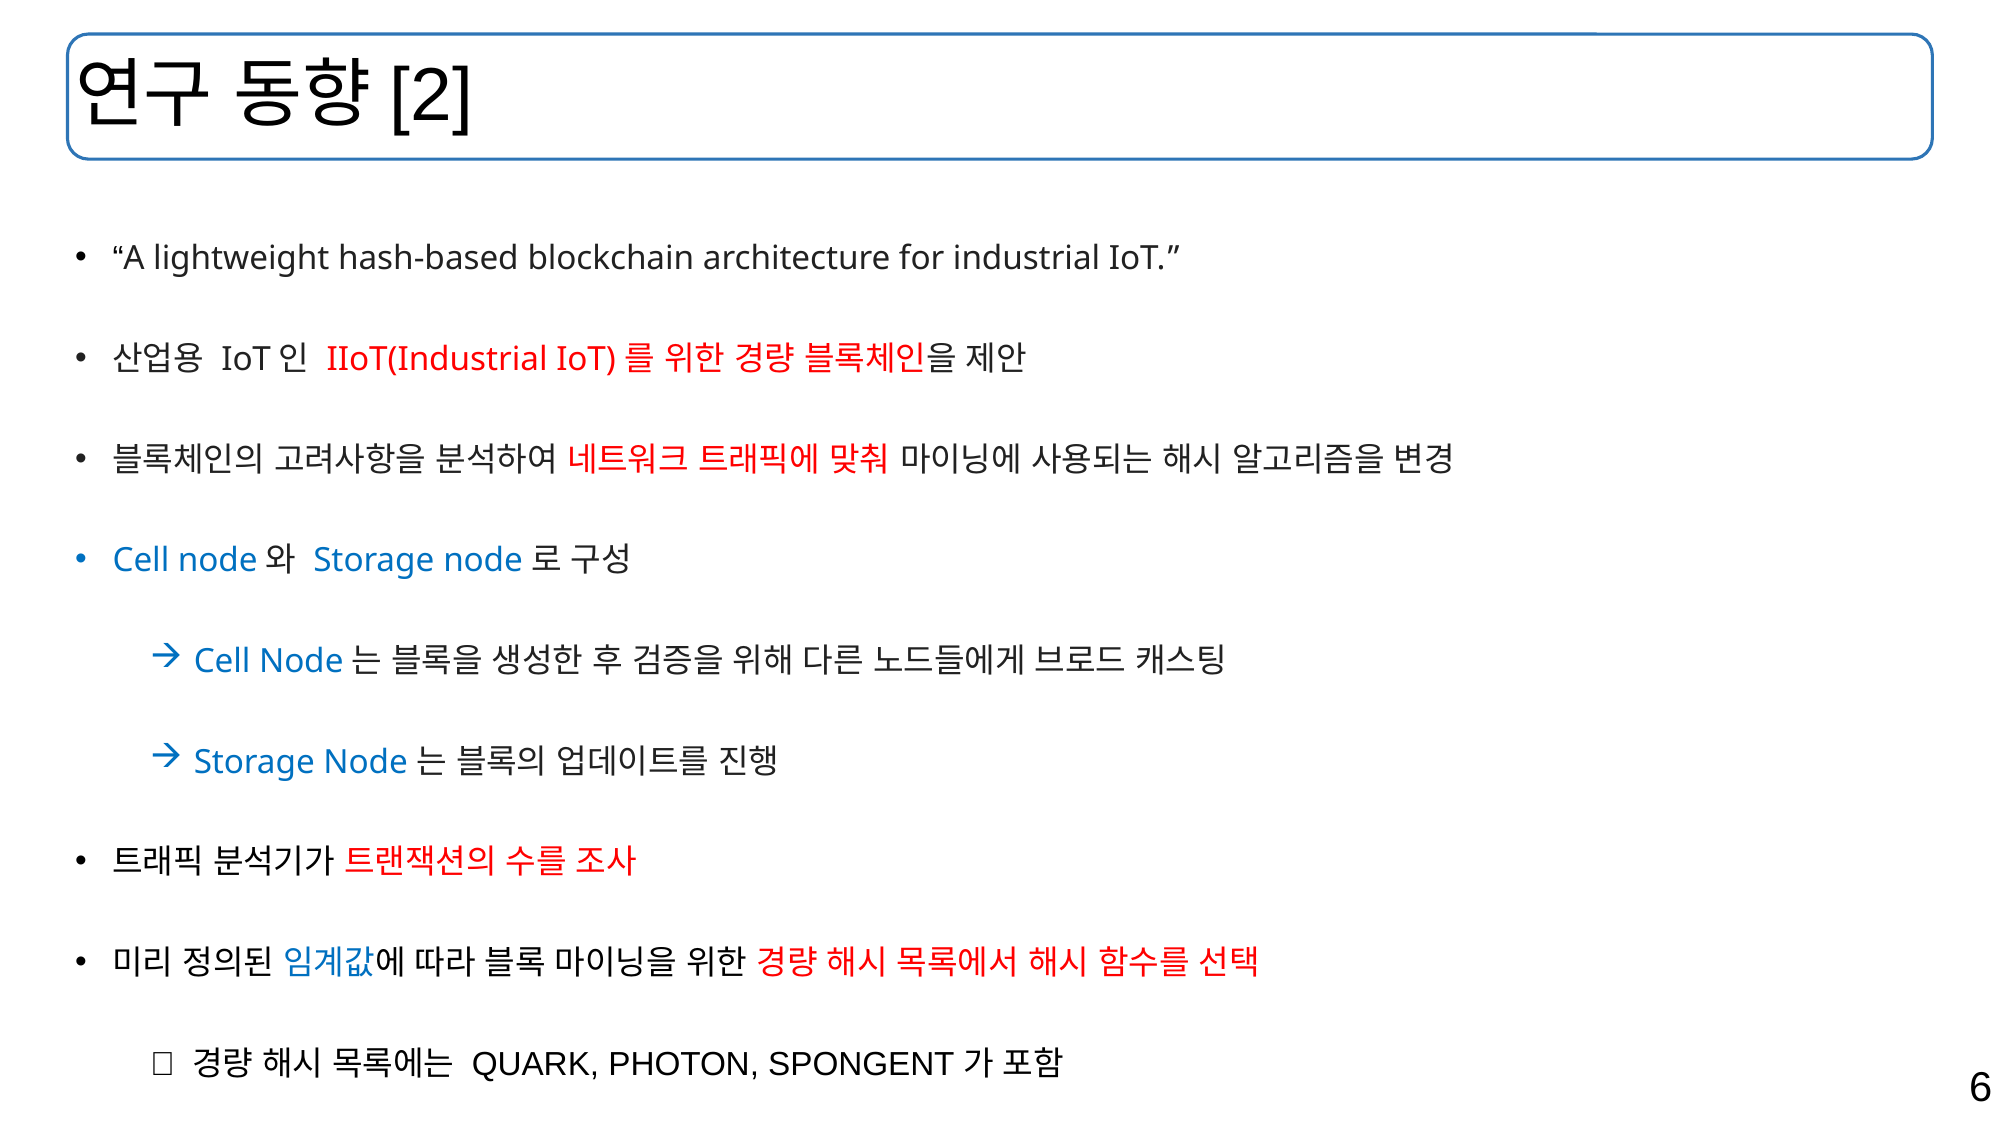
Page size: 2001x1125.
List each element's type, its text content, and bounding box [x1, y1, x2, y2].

slide_number 6 [1959, 1051, 2000, 1114]
list “A lightweight hash-based blockchain architecture for industrial IoT.” 산업용 IoT인 IIoT(Industrial IoT)를 위한 경량 블록체인을 제안 블록체인의 고려사항을 분석하여 네트워크 트래픽에 맞춰 마이닝에 사용되는 해시 알고리즘을 변경 Cell node와 Storage node로 구성 Cell Node는 블록을 생성한 후 검증을 위해 다른 노드들에게 브로드 캐스팅 Storage Node는 블록의 업데이트를 진행 트래픽 분석기가 트랜잭션의 수를 조사 미리 정의된 임계값에 따라 블록 마이닝을 위한 경량 해시 목록에서 해시 함수를 선택  경량 해시 목록에는 QUARK, PHOTON, SPONGENT가 포함 [66, 188, 1933, 1020]
title 연구 동향[2] [67, 33, 1933, 160]
